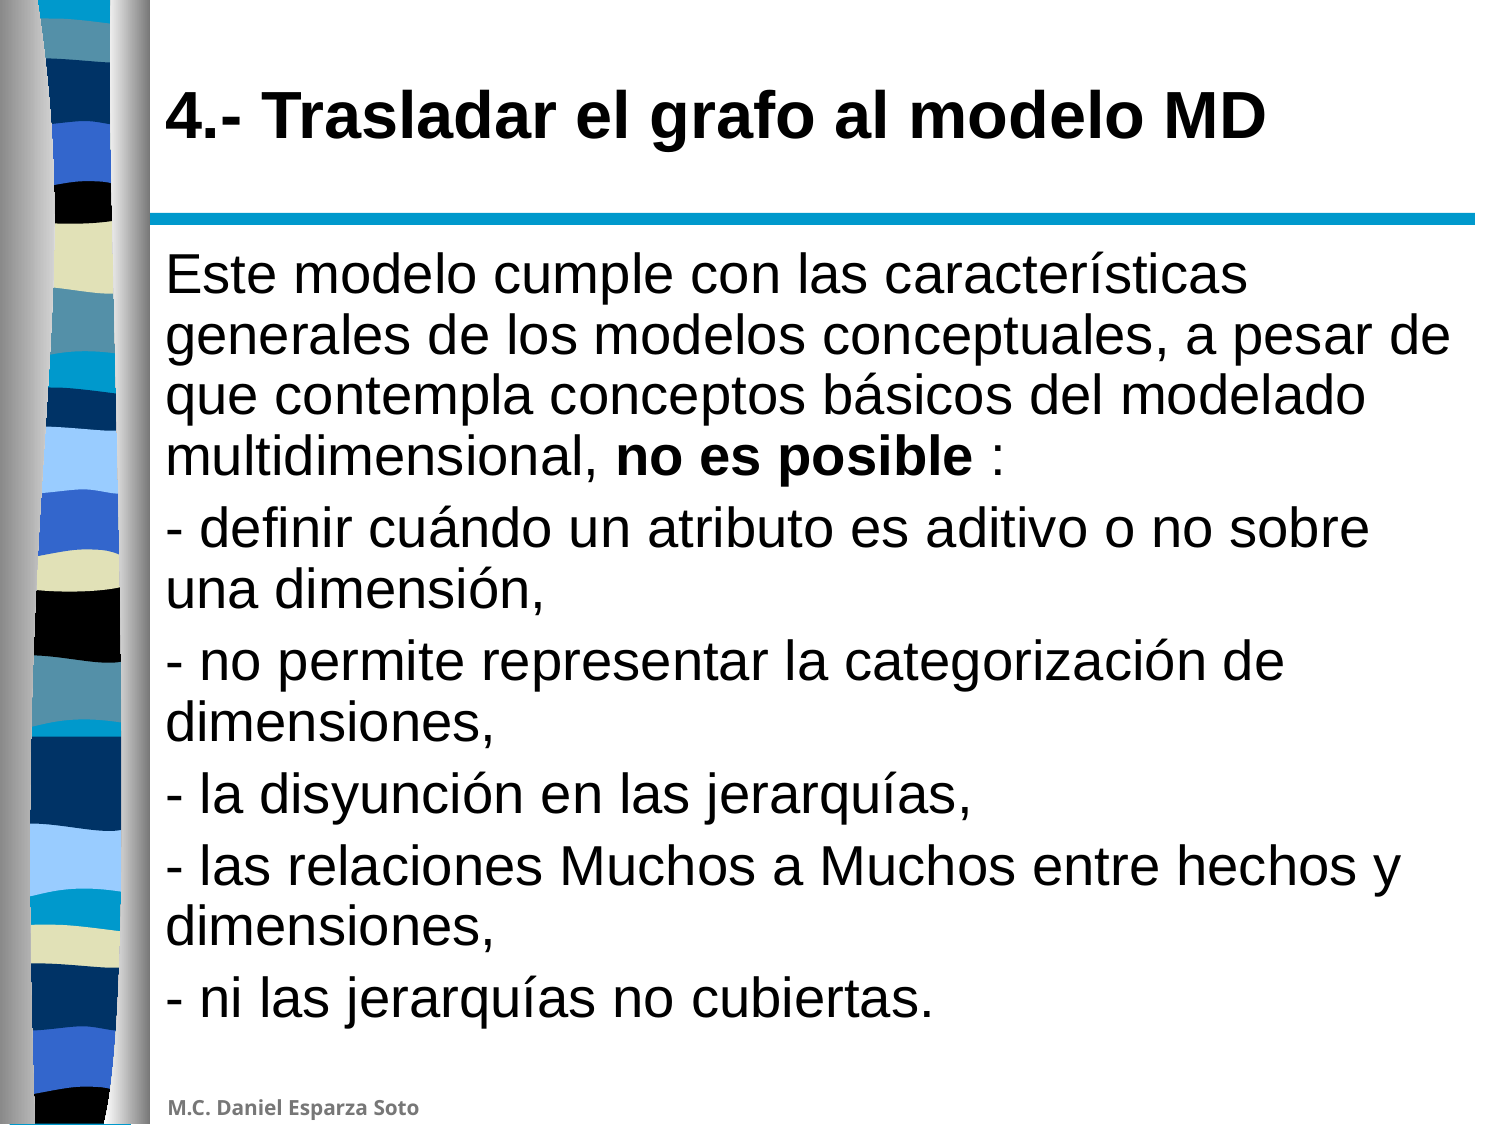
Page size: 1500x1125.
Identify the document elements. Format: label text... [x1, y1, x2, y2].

list Este modelo cumple con las características generales de los modelos conceptuales, a pesar de que contempla conceptos básicos del modelado multidimensional, no es posible : - definir cuándo un atributo es aditivo o no sobre una dimensión, - no permite representar la categorización de dimensiones, - la disyunción en las jerarquías, - las relaciones Muchos a Muchos entre hechos y dimensiones, - ni las jerarquías no cubiertas. [149, 237, 1468, 1101]
title 4.- Trasladar el grafo al modelo MD [149, 18, 1468, 207]
